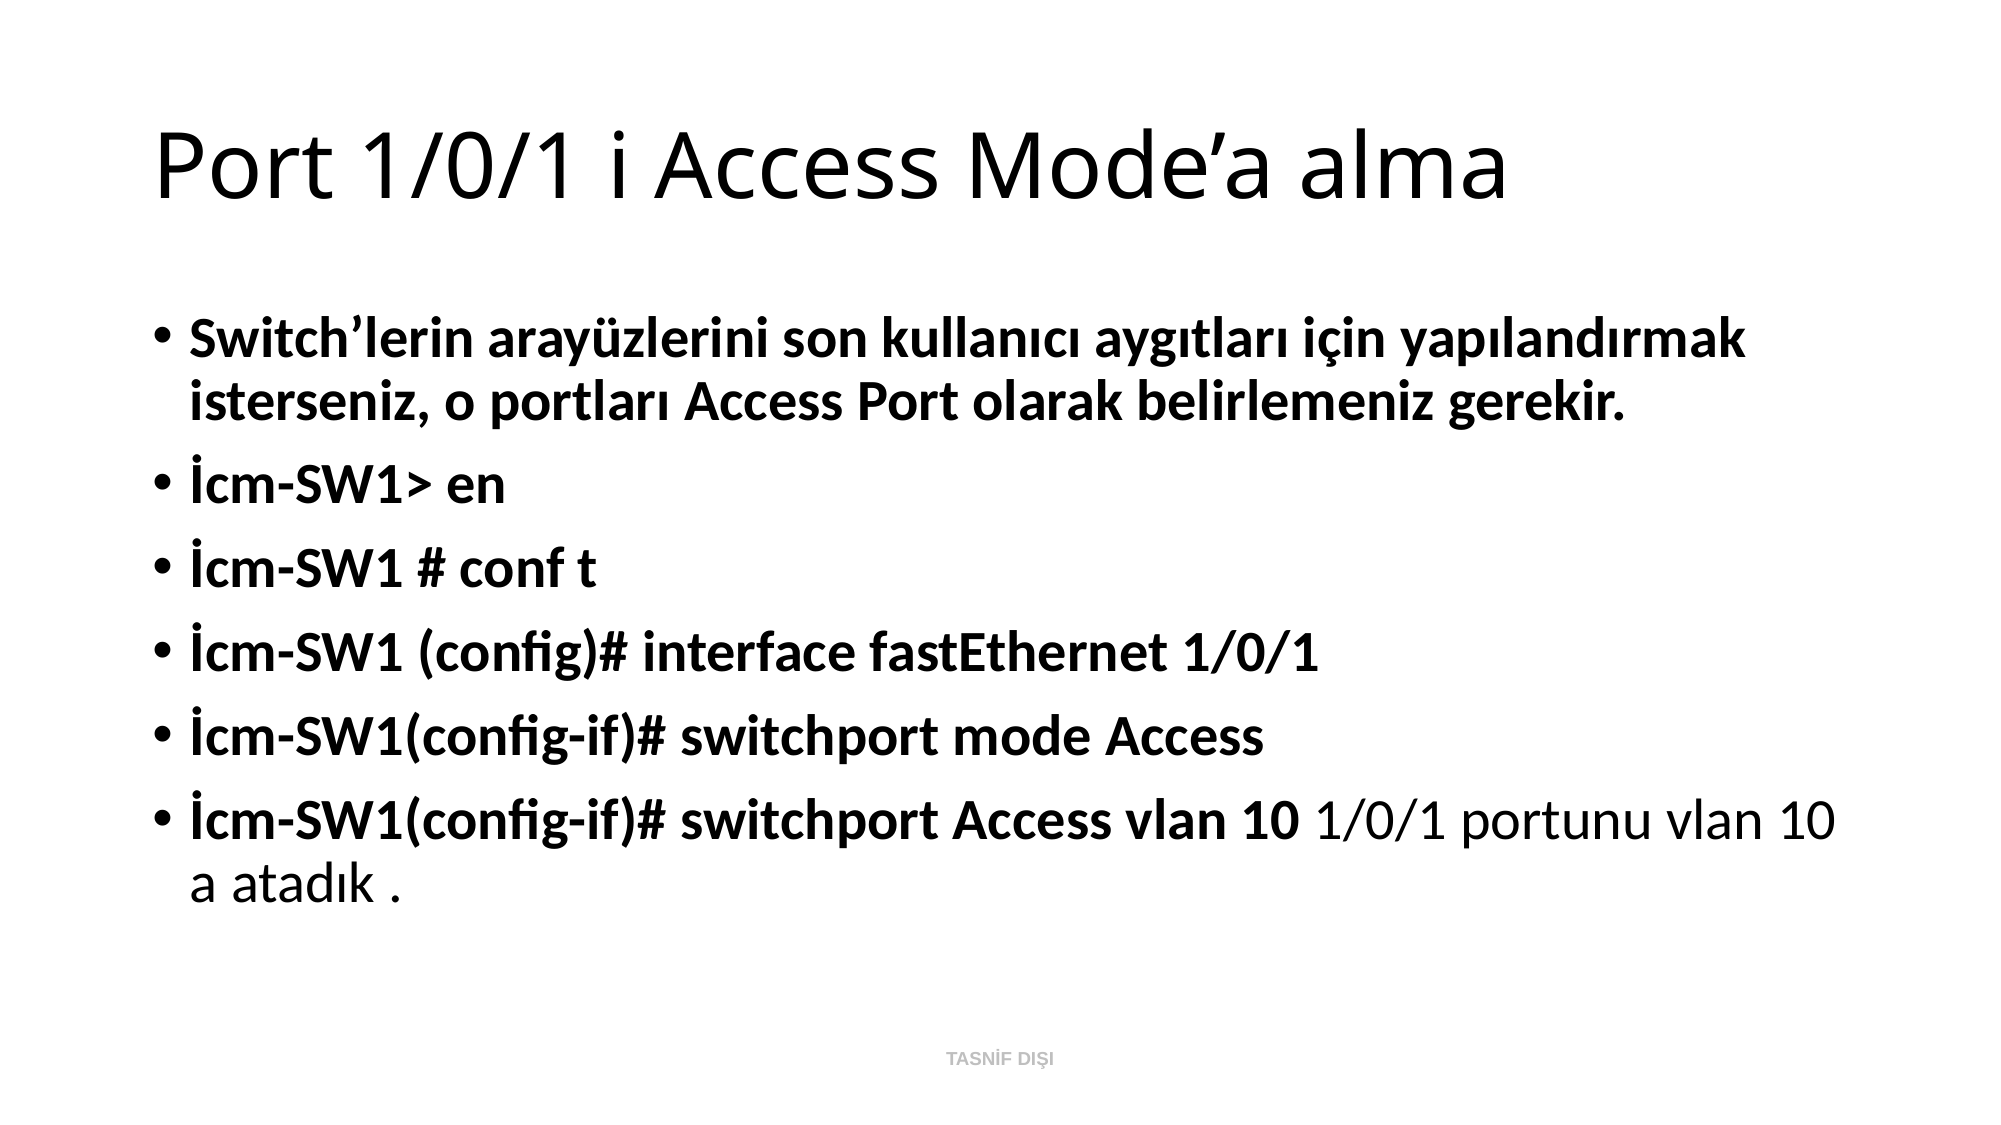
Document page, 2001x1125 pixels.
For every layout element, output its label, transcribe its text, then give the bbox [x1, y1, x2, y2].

title Port 1/0/1 i Access Mode’a alma [137, 59, 1863, 278]
list Switch’lerin arayüzlerini son kullanıcı aygıtları için yapılandırmak isterseniz, o portları Access Port olarak belirlemeniz gerekir. İcm-SW1> en İcm-SW1 # conf t İcm-SW1 (config)# interface fastEthernet 1/0/1 İcm-SW1(config-if)# switchport mode Access İcm-SW1(config-if)# switchport Access vlan 10 1/0/1 portunu vlan 10 a atadık . [137, 299, 1863, 1014]
footer TASNİF DIŞI [0, 1042, 2000, 1103]
